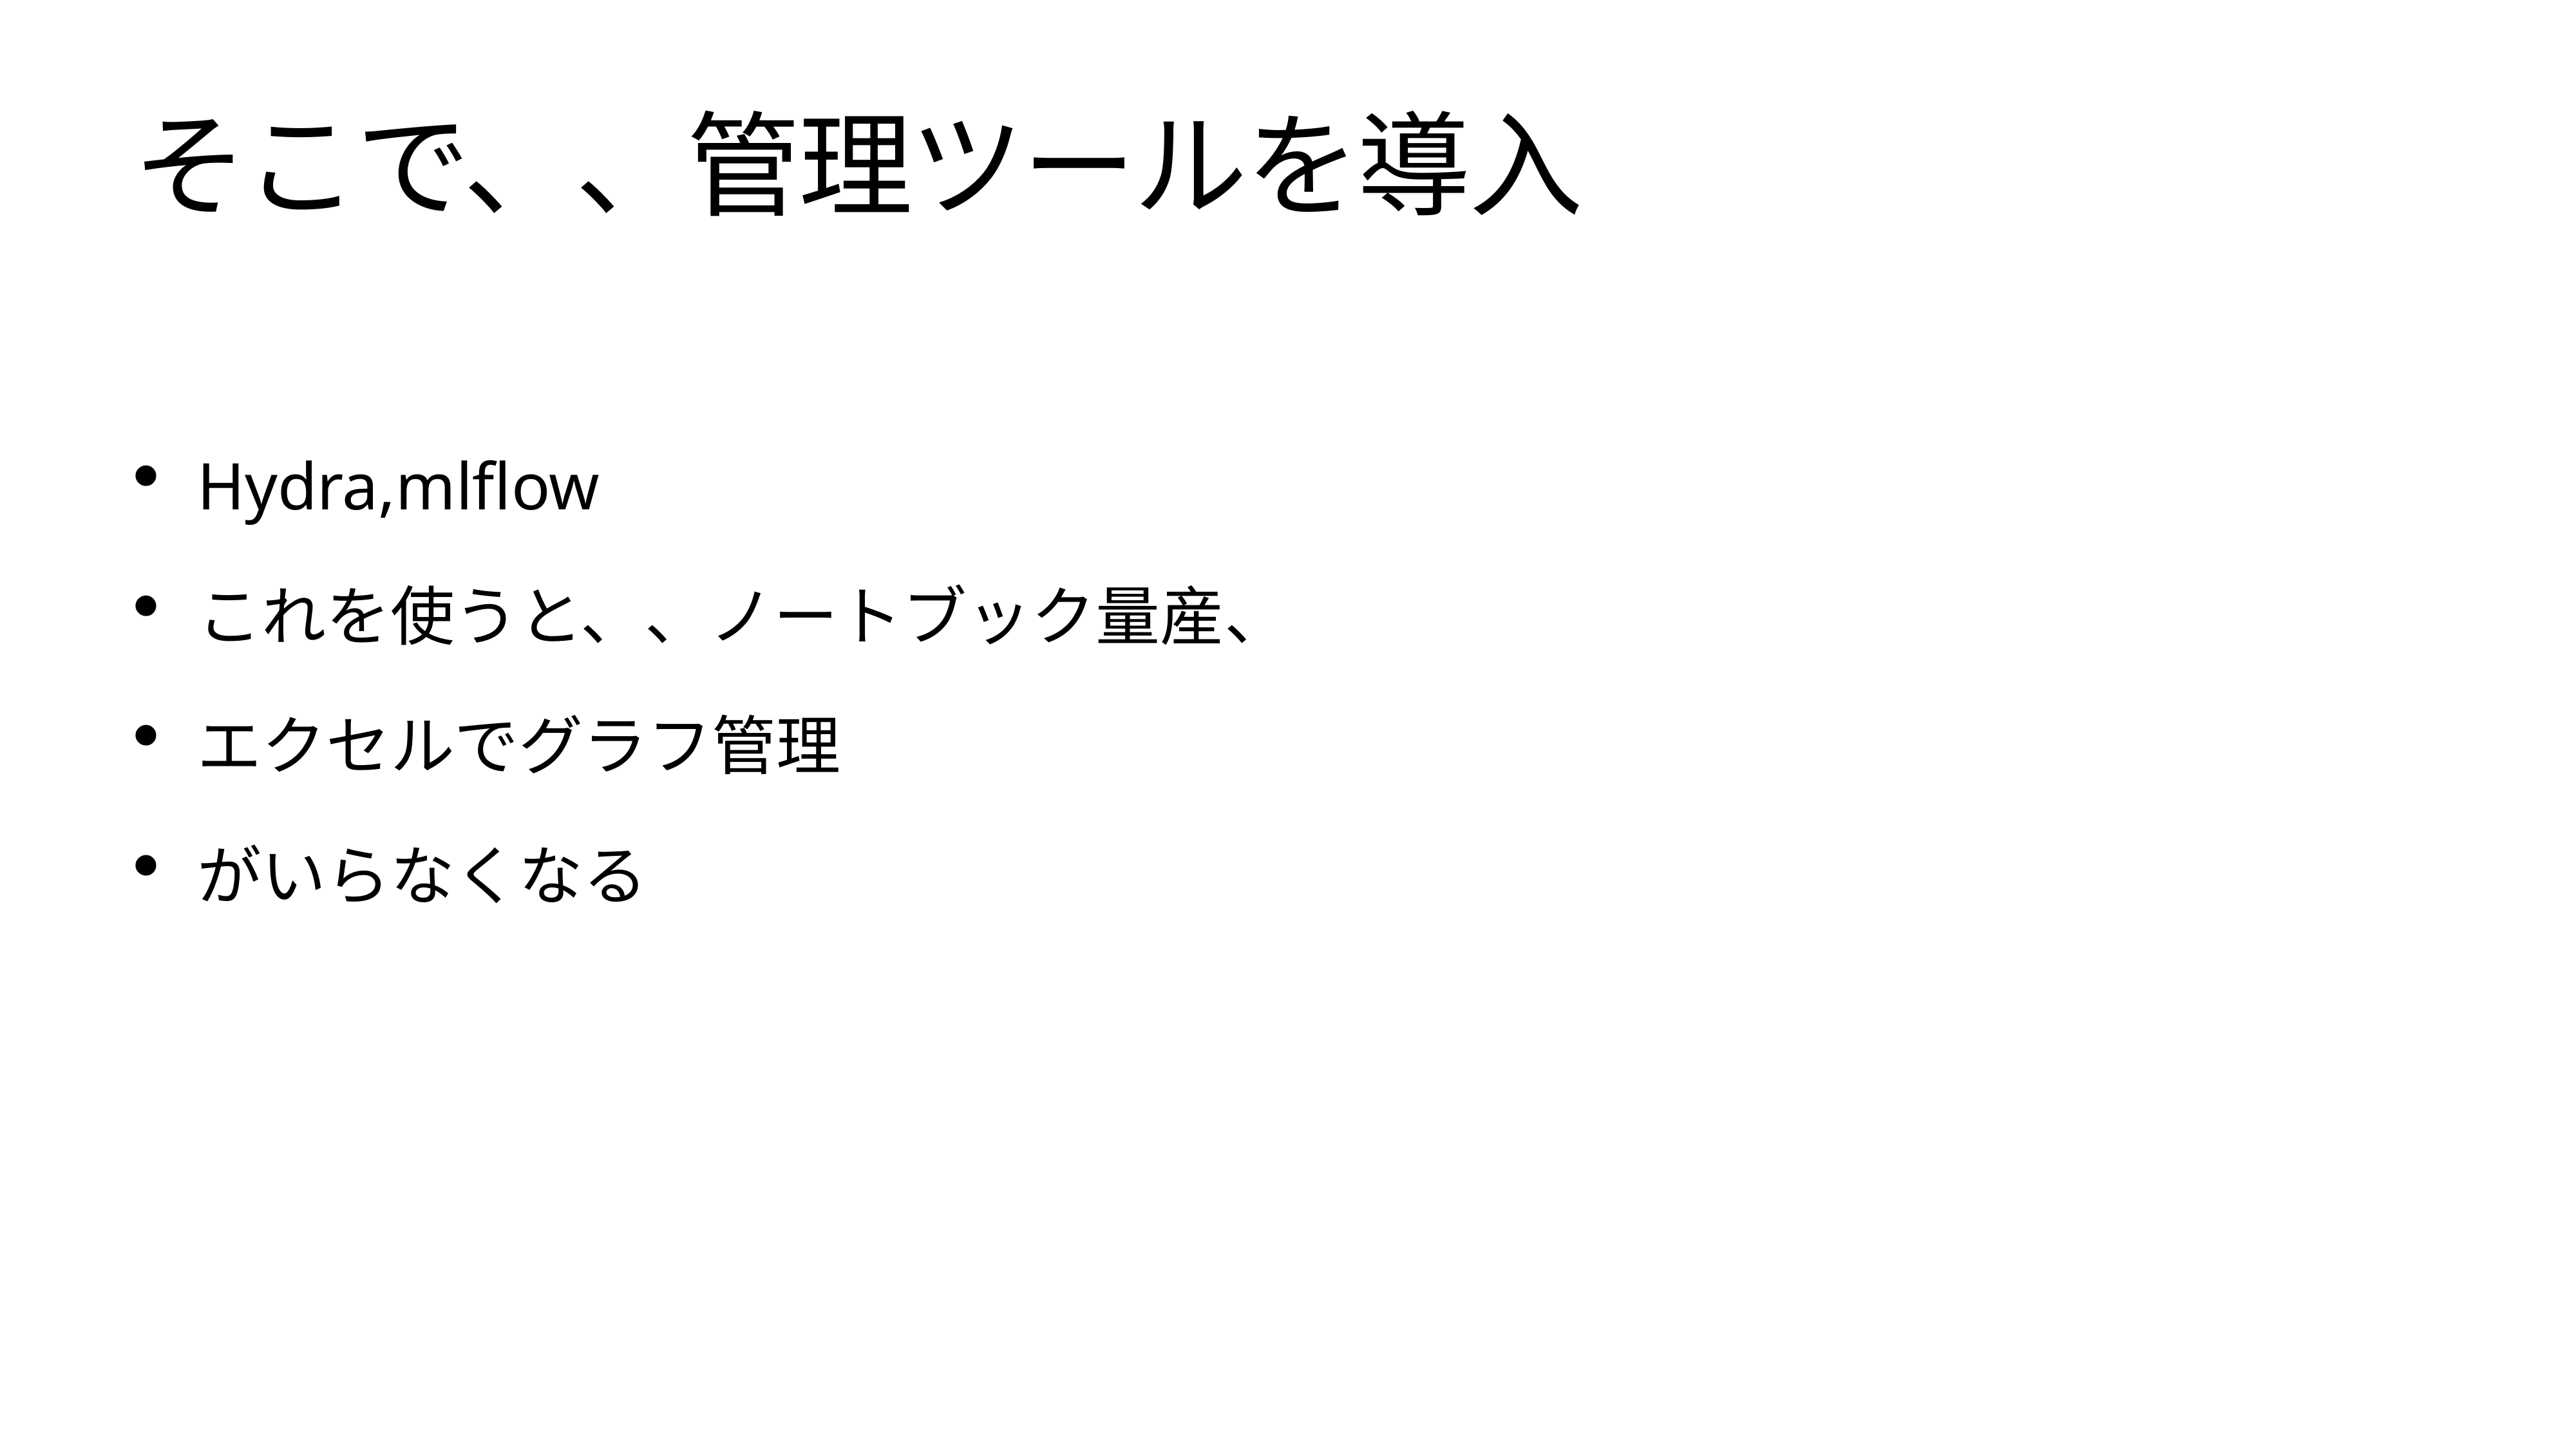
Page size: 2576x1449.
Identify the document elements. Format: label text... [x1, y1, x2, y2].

list Hydra,mlflow これを使うと、、ノートブック量産、 エクセルでグラフ管理 がいらなくなる [127, 448, 2449, 1321]
title そこで、、管理ツールを導入 [127, 113, 2449, 266]
